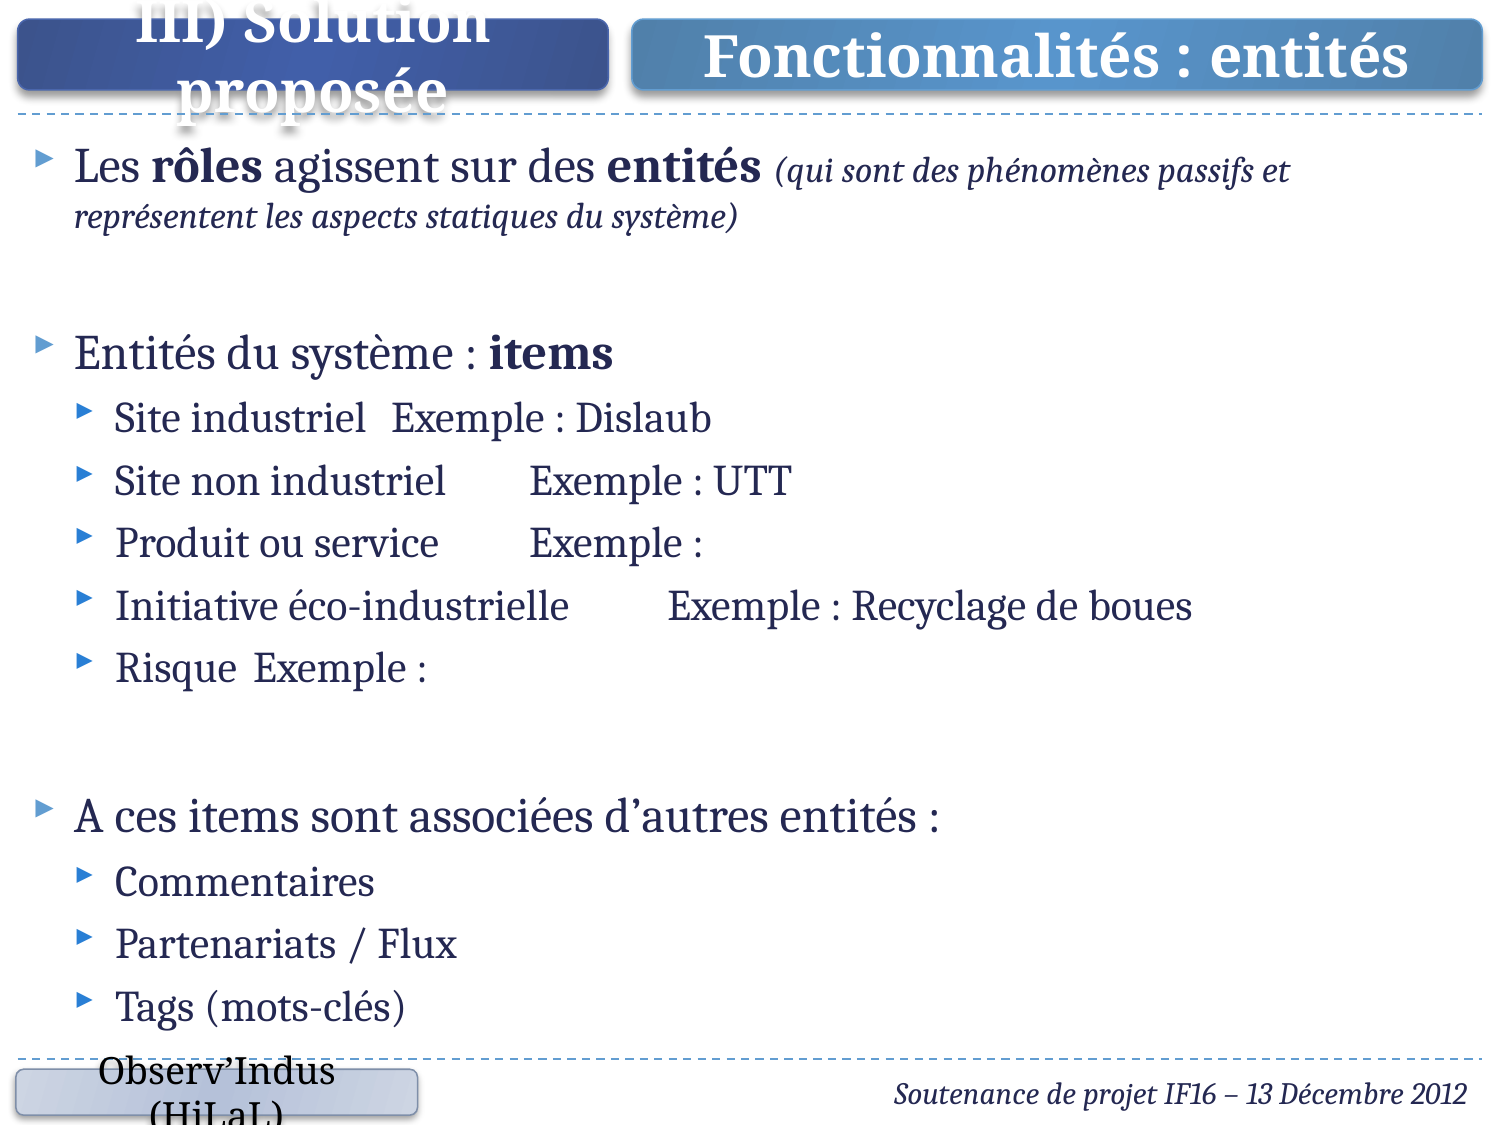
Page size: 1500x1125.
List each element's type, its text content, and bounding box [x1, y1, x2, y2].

text_box III) Solution proposée [16, 18, 610, 91]
text_box Soutenance de projet IF16 – 13 Décembre 2012 [419, 1065, 1483, 1119]
text_box Fonctionnalités : entités [631, 18, 1484, 91]
text_box Observ’Indus (HiLaL) [15, 1069, 419, 1116]
list Les rôles agissent sur des entités (qui sont des phénomènes passifs et représentent les aspects statiques du système) Entités du système : items Site industriel Exemple : Dislaub Site non industriel Exemple : UTT Produit ou service Exemple : Initiative éco-industrielle Exemple : Recyclage de boues Risque Exemple : A ces items sont associées d’autres entités : Commentaires Partenariats / Flux Tags (mots-clés) [17, 125, 1483, 1047]
